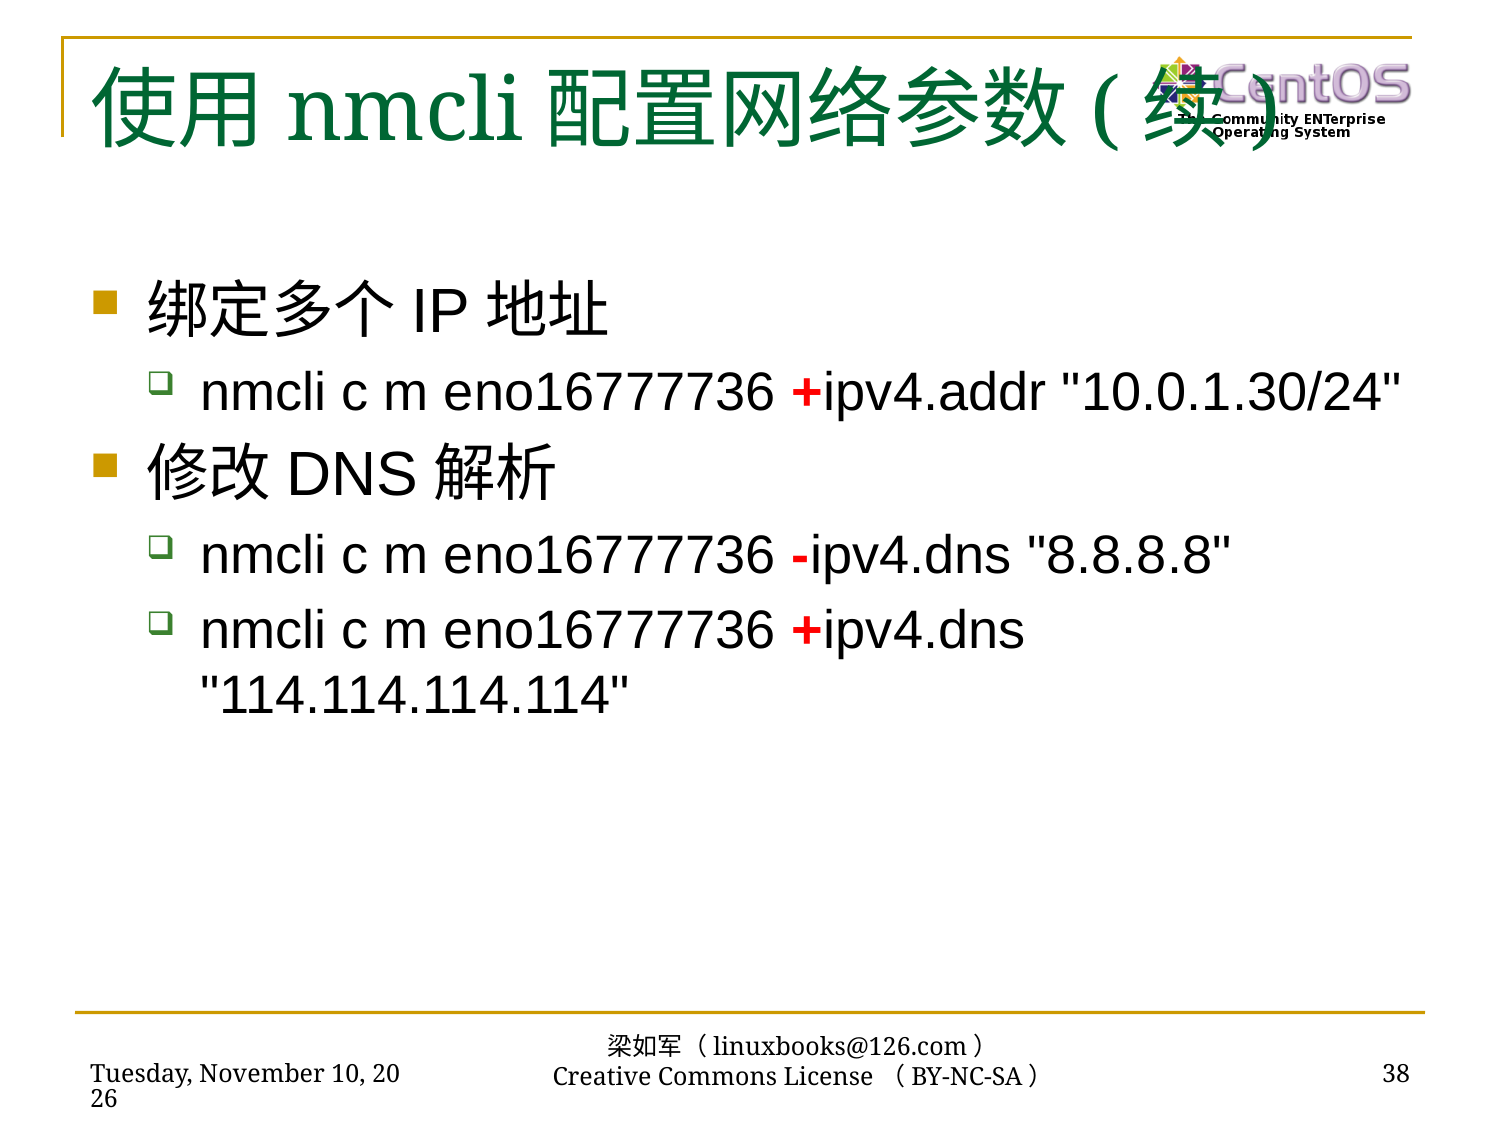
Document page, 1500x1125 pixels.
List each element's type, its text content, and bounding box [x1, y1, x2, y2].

footer 梁如军（linuxbooks@126.com） Creative Commons License（BY-NC-SA） [359, 1022, 1247, 1099]
list 绑定多个IP地址 nmcli c m eno16777736 +ipv4.addr "10.0.1.30/24" 修改DNS解析 nmcli c m eno16777736 -ipv4.dns "8.8.8.8" nmcli c m eno16777736 +ipv4.dns "114.114.114.114" [74, 262, 1426, 1006]
slide_number 38 [1074, 1023, 1426, 1100]
title 使用nmcli配置网络参数(续) [74, 45, 1426, 233]
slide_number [74, 1023, 426, 1100]
